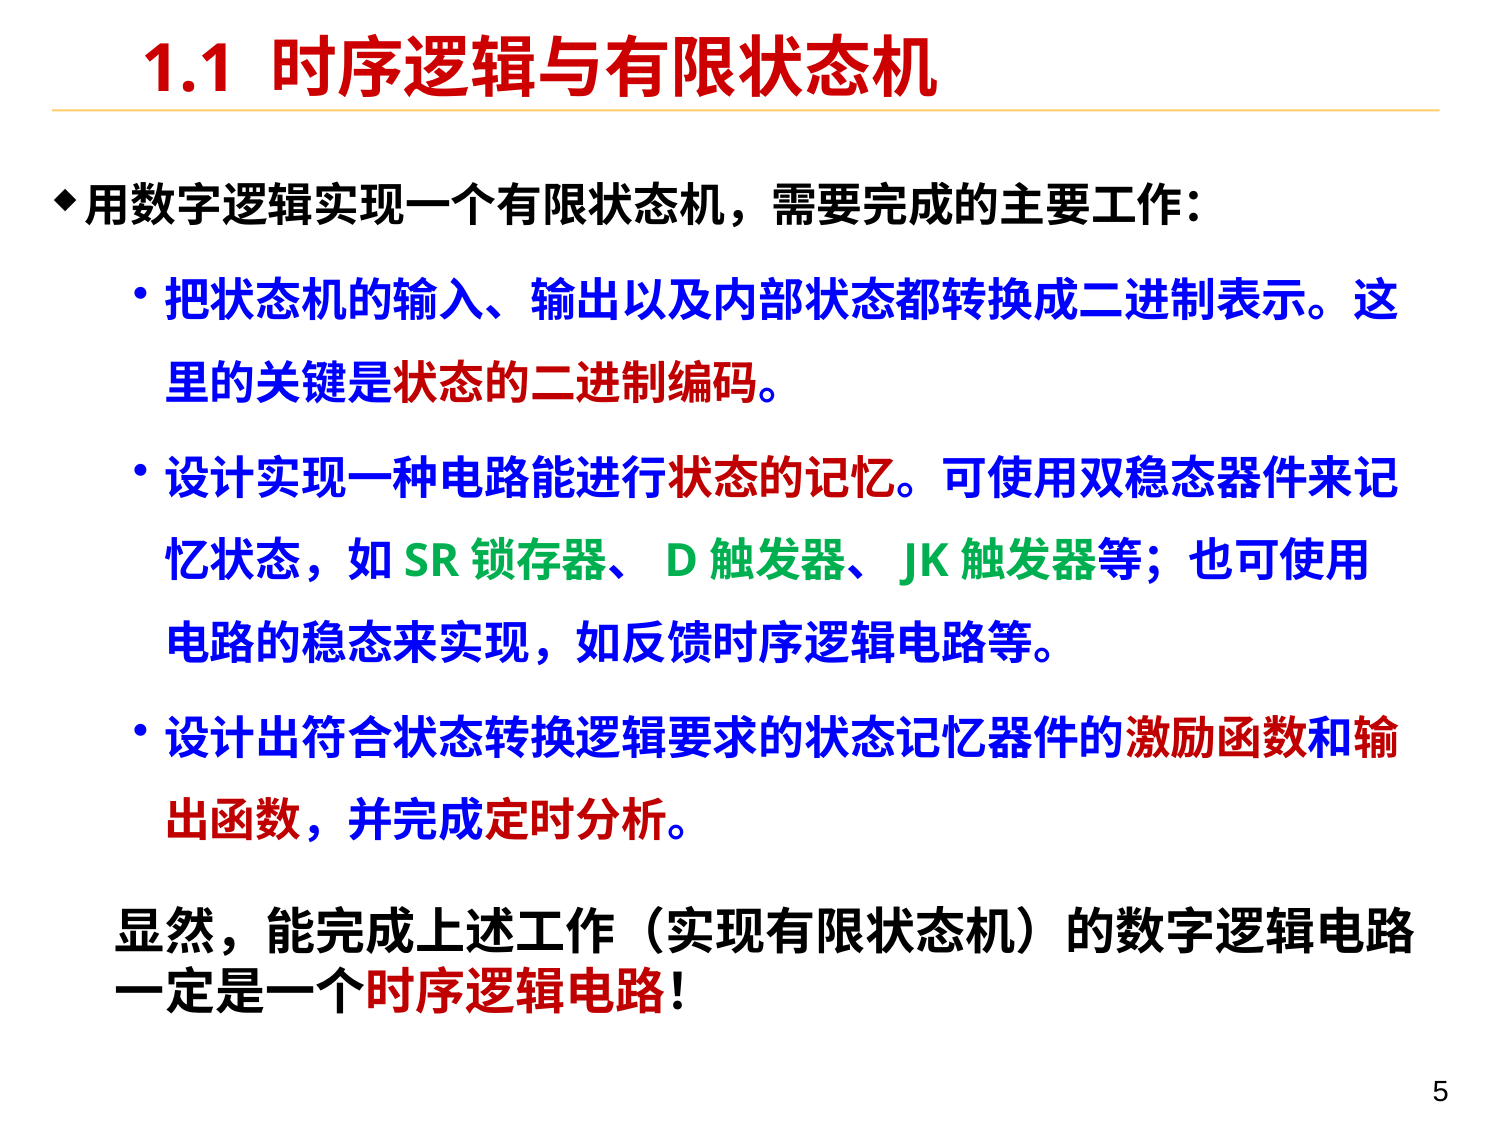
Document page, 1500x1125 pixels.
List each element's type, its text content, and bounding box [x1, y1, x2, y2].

text_box 显然，能完成上述工作（实现有限状态机）的数字逻辑电路一定是一个时序逻辑电路！ [100, 891, 1437, 1027]
slide_number 5 [1417, 1064, 1500, 1120]
title 1.1 时序逻辑与有限状态机 [131, 31, 1128, 110]
list 用数字逻辑实现一个有限状态机，需要完成的主要工作： 把状态机的输入、输出以及内部状态都转换成二进制表示。这里的关键是状态的二进制编码。 设计实现一种电路能进行状态的记忆。可使用双稳态器件来记忆状态，如SR锁存器、D触发器、JK触发器等；也可使用电路的稳态来实现，如反馈时序逻辑电路等。 设计出符合状态转换逻辑要求的状态记忆器件的激励函数和输出函数，并完成定时分析。 [41, 160, 1427, 857]
